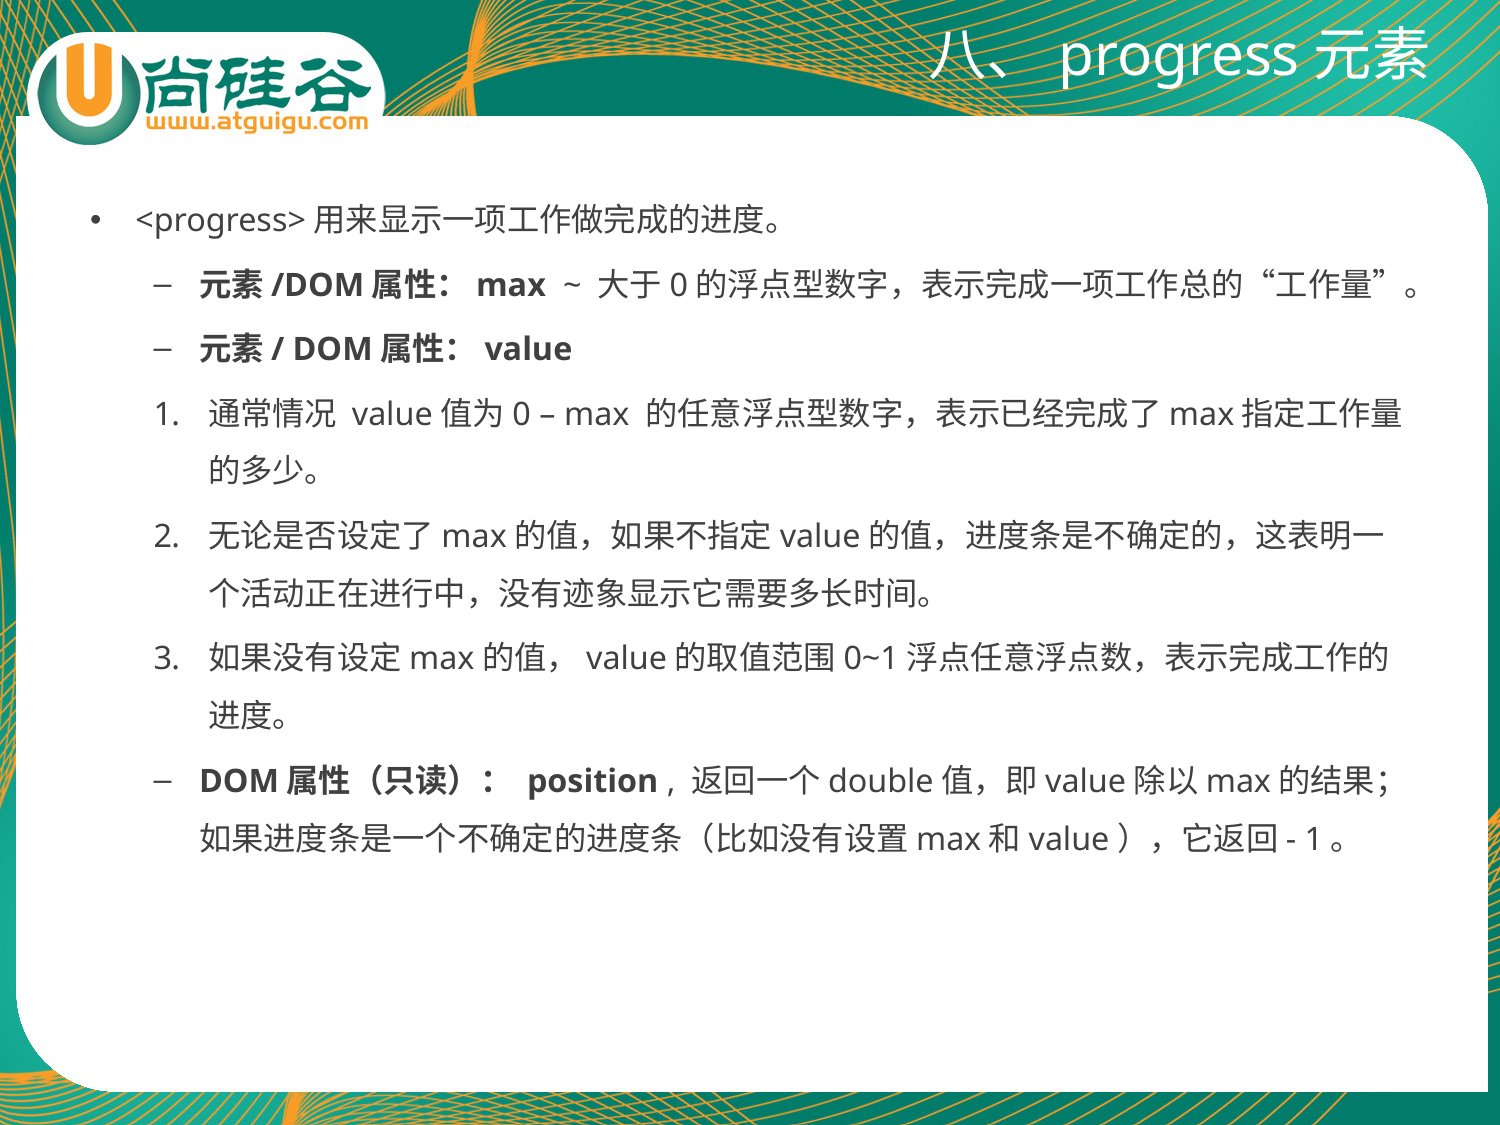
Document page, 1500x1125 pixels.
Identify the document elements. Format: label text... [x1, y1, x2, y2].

list <progress>用来显示一项工作做完成的进度。 元素/DOM属性：max ~ 大于0的浮点型数字，表示完成一项工作总的“工作量”。 元素/ DOM属性：value 通常情况 value值为0 – max 的任意浮点型数字，表示已经完成了max指定工作量的多少。 无论是否设定了max的值，如果不指定value的值，进度条是不确定的，这表明一个活动正在进行中，没有迹象显示它需要多长时间。 如果没有设定max的值，value的取值范围0~1浮点任意浮点数，表示完成工作的进度。 DOM属性（只读）： position , 返回一个double值，即value除以max的结果；如果进度条是一个不确定的进度条（比如没有设置max和value），它返回- 1。 [75, 172, 1425, 916]
text_box 八、progress元素 [95, 9, 1446, 105]
picture [0, 0, 1500, 1125]
